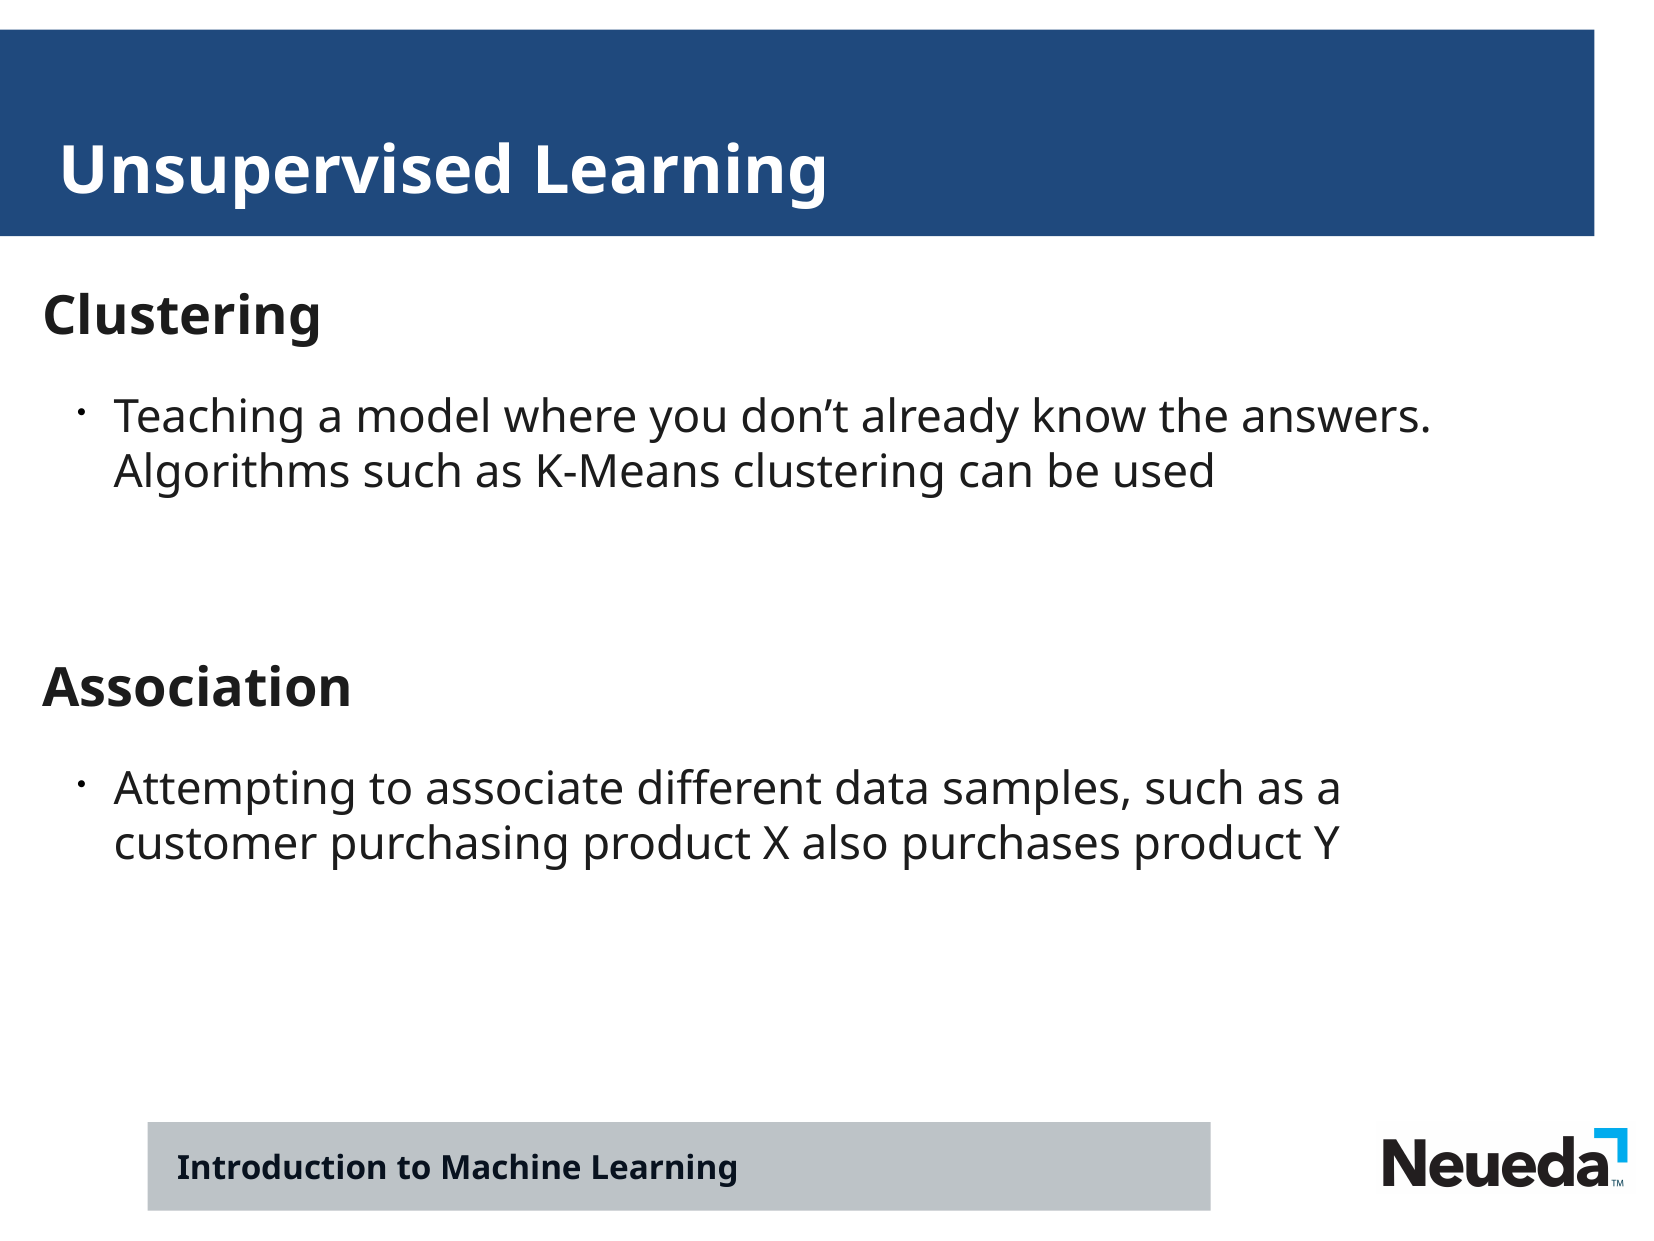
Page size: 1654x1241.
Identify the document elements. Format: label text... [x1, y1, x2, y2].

text_box Unsupervised Learning [59, 59, 1595, 207]
text_box Clustering Teaching a model where you don’t already know the answers. Algorithms such as K-Means clustering can be used Association Attempting to associate different data samples, such as a customer purchasing product X also purchases product Y [42, 280, 1549, 1049]
text_box Introduction to Machine Learning [177, 1122, 932, 1211]
picture [1376, 1121, 1636, 1194]
